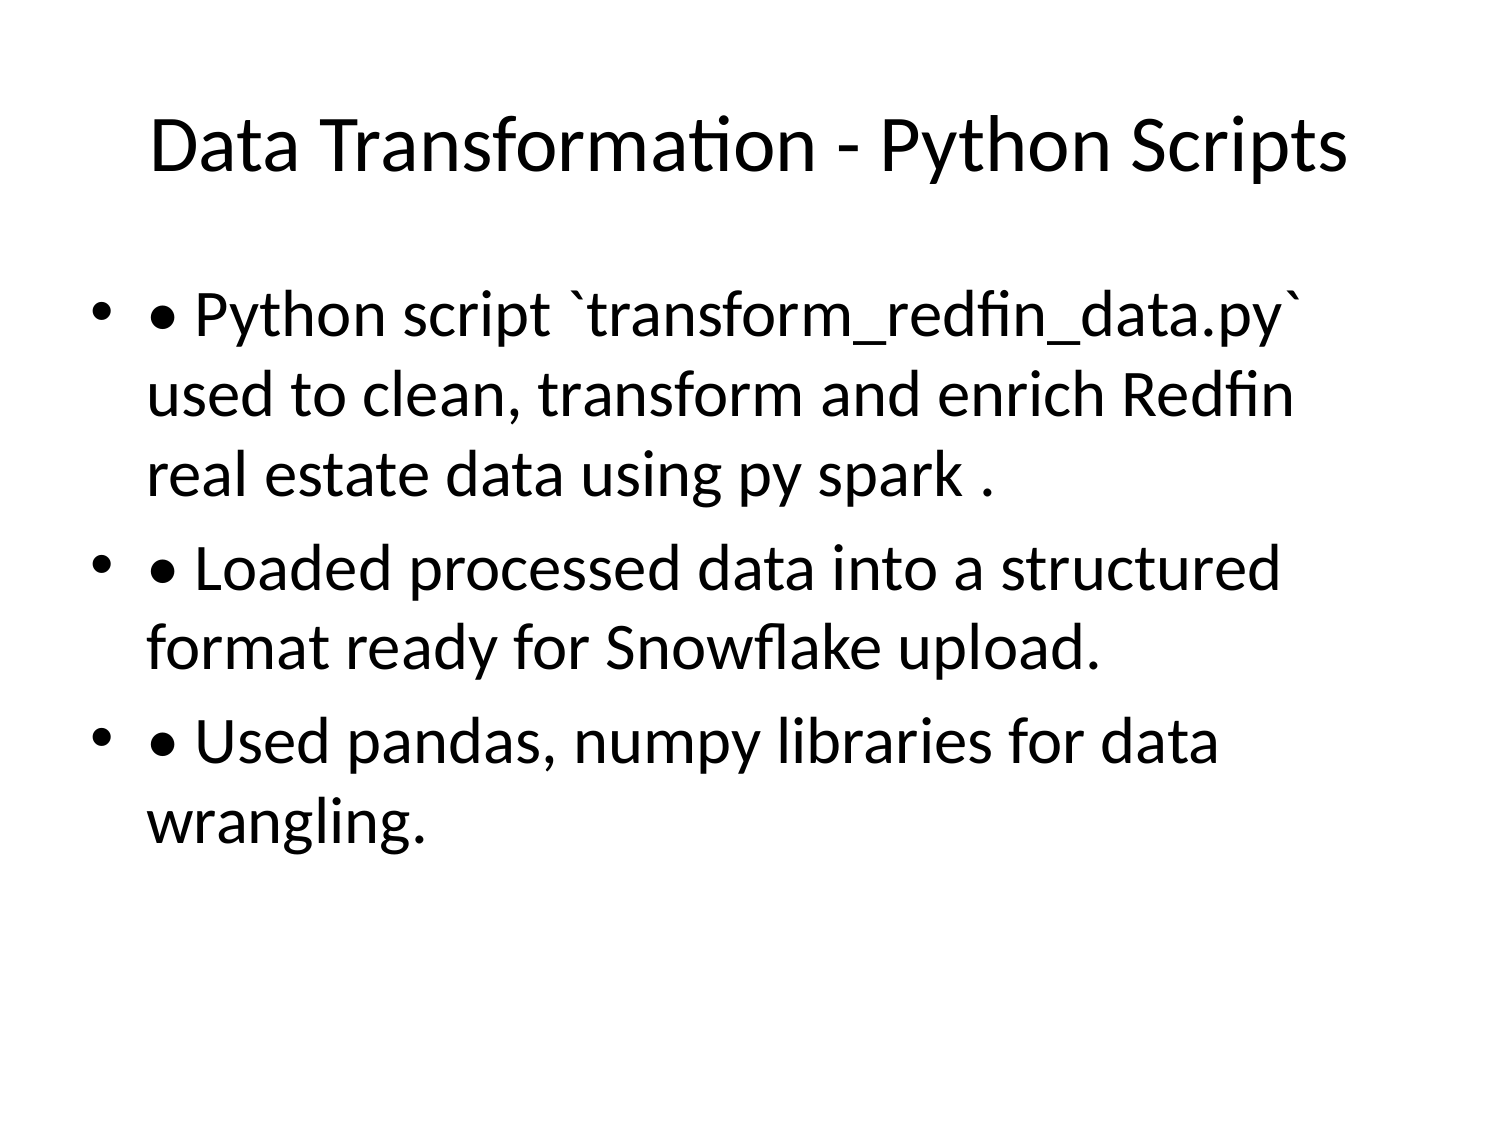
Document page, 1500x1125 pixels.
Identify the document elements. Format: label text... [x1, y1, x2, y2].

title Data Transformation - Python Scripts [75, 45, 1425, 233]
list • Python script `transform_redfin_data.py` used to clean, transform and enrich Redfin real estate data using py spark . • Loaded processed data into a structured format ready for Snowflake upload. • Used pandas, numpy libraries for data wrangling. [75, 262, 1425, 1005]
